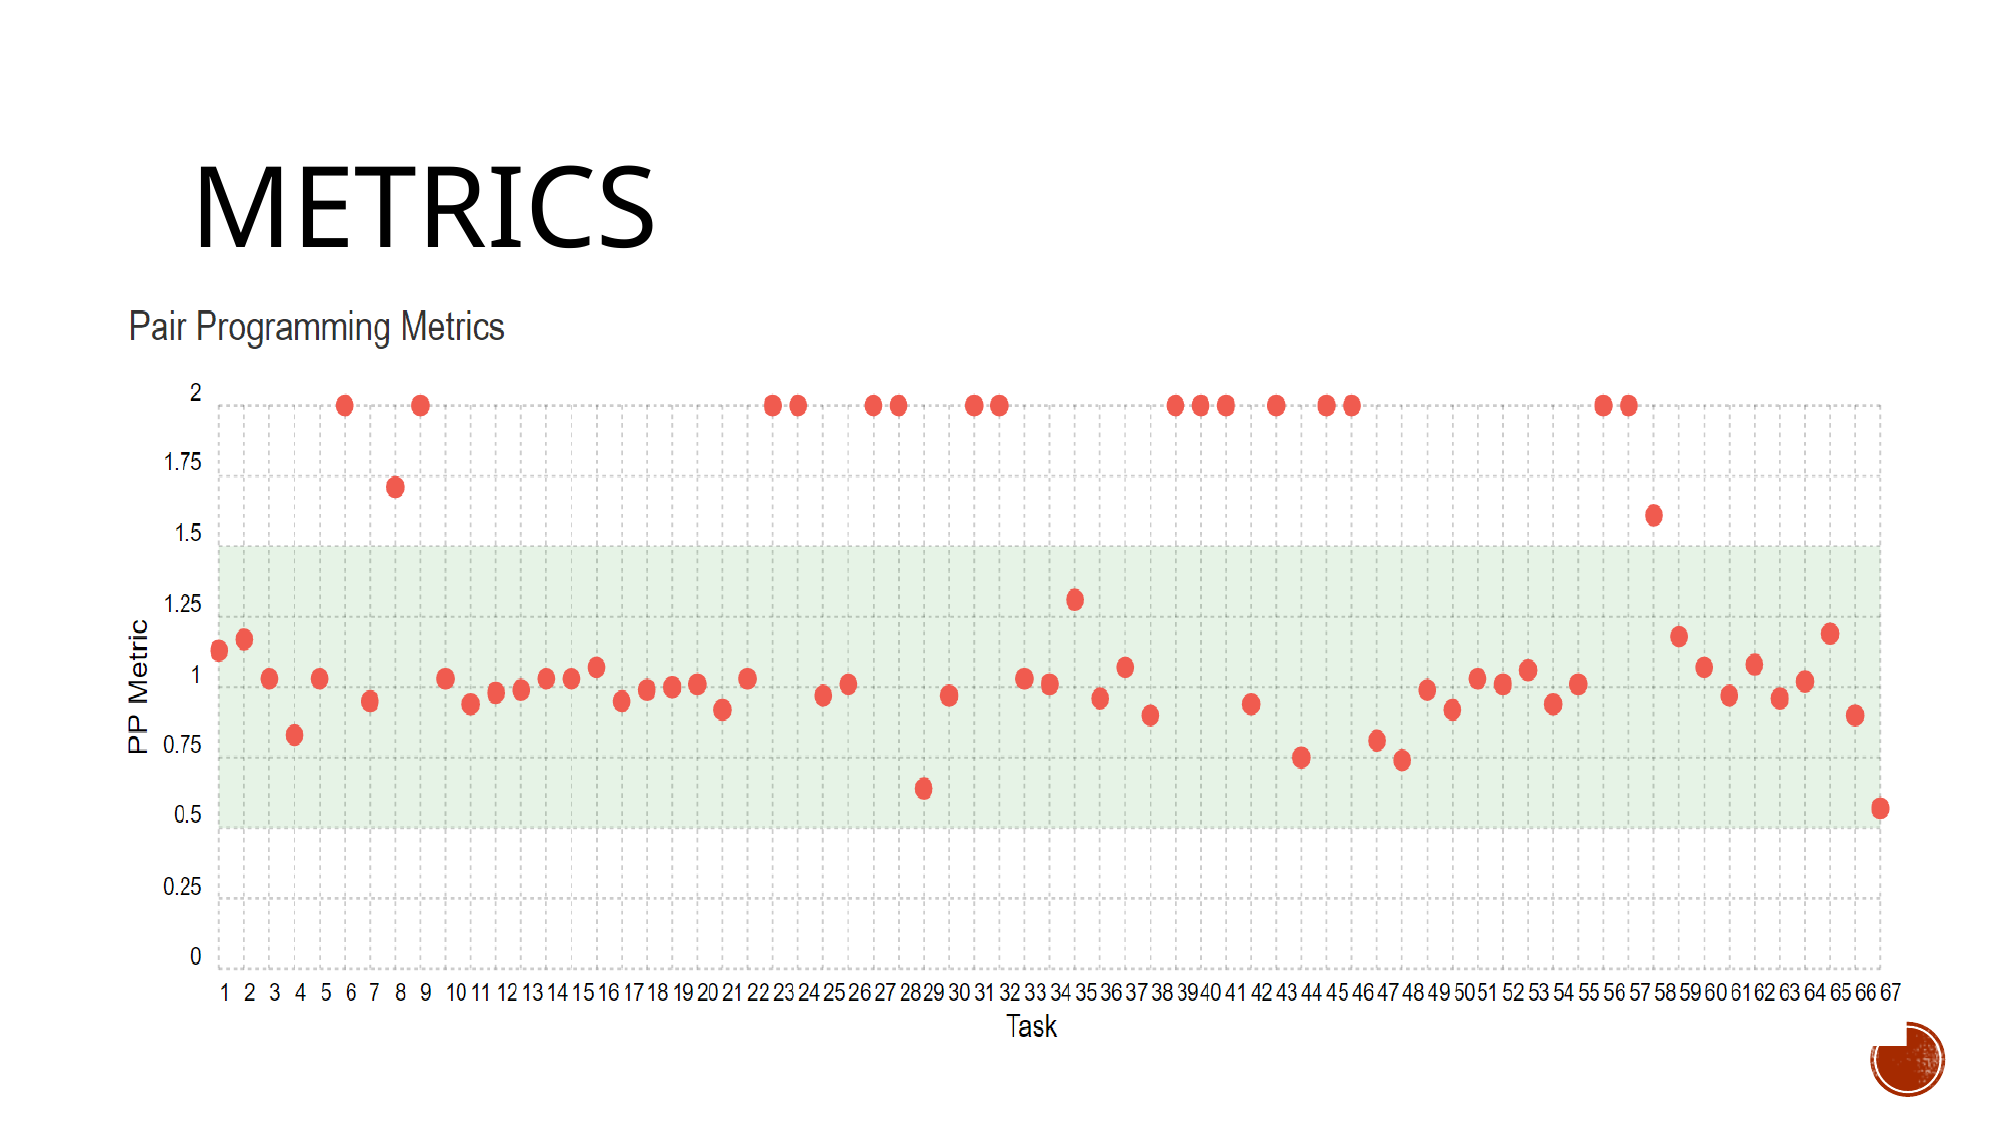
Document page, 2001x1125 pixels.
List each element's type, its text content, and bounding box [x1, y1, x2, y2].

title METRICS [175, 79, 1826, 286]
picture [119, 287, 1906, 1045]
